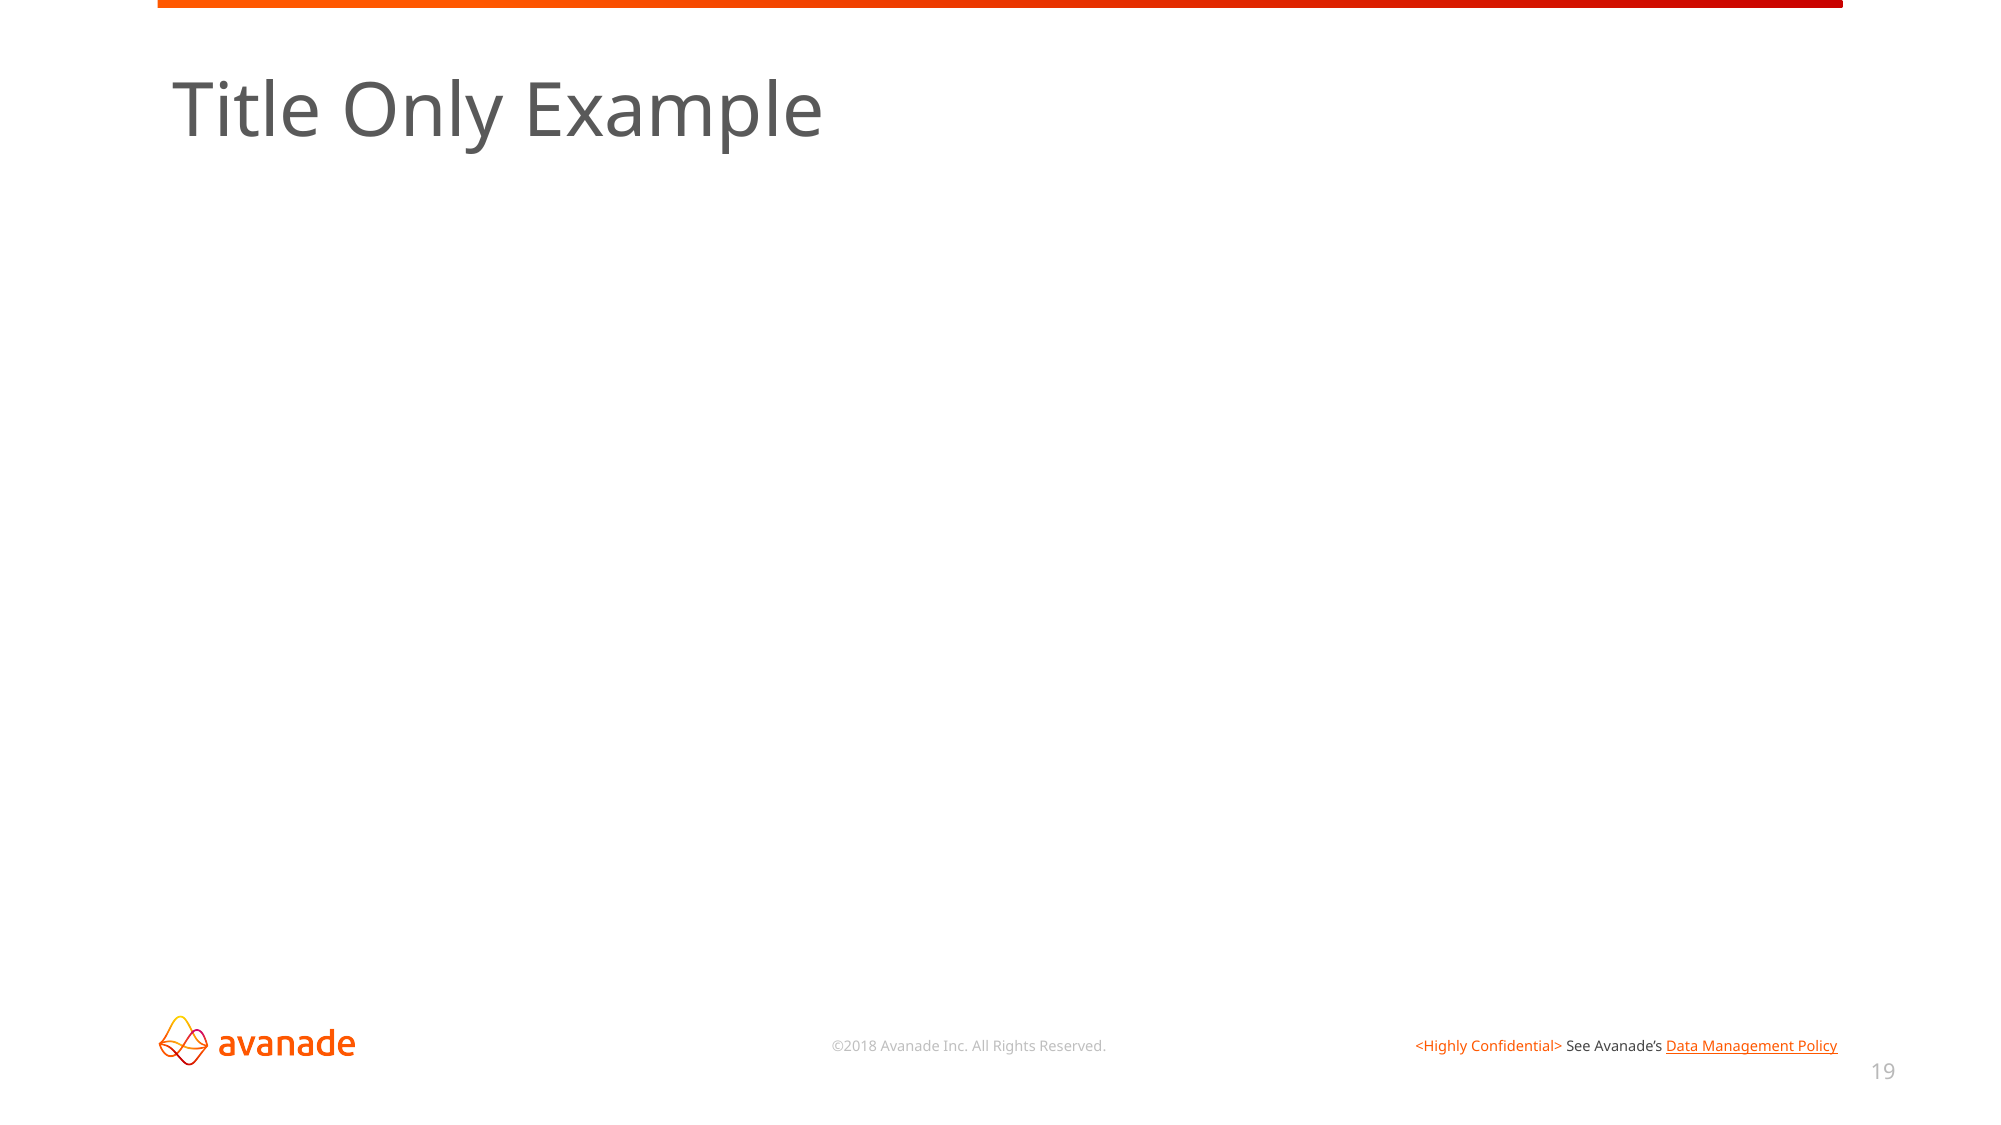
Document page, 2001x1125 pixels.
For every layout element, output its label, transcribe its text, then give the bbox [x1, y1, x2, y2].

picture [138, 995, 384, 1086]
title Title Only Example [157, 64, 1843, 228]
slide_number 19 [1842, 1042, 1924, 1103]
